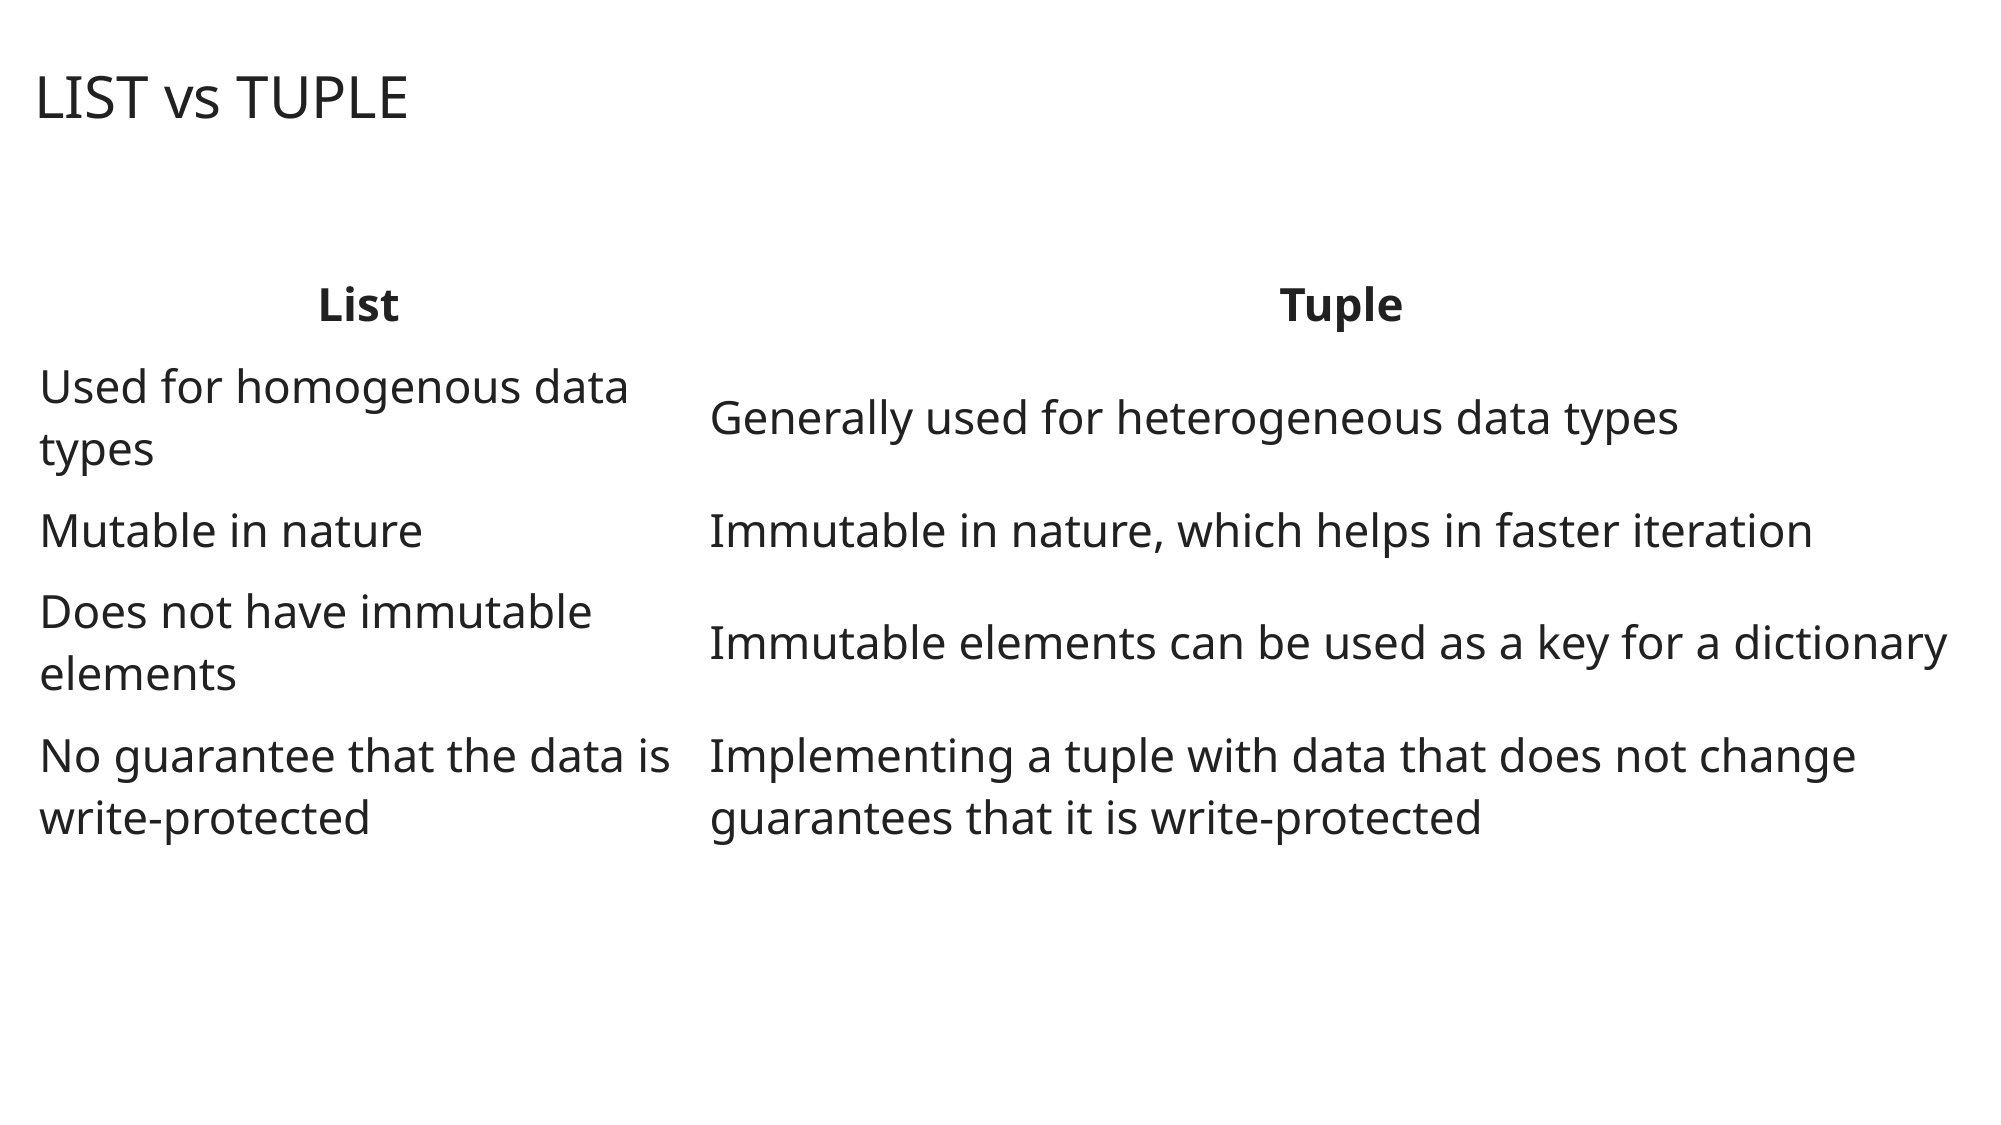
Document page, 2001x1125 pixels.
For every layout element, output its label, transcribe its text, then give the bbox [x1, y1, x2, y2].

table_cell Mutable in nature [17, 489, 688, 570]
text_box LIST vs TUPLE [19, 45, 1577, 167]
table_cell Implementing a tuple with data that does not change guarantees that it is write-protected [688, 714, 1983, 857]
table_cell Immutable elements can be used as a key for a dictionary [688, 570, 1983, 714]
table_cell No guarantee that the data is write-protected [17, 714, 688, 857]
table_cell Does not have immutable elements [17, 570, 688, 714]
table_cell Generally used for heterogeneous data types [688, 345, 1983, 489]
table_cell Immutable in nature, which helps in faster iteration [688, 489, 1983, 570]
table_header List [17, 264, 688, 345]
table_header Tuple [688, 264, 1983, 345]
table_cell Used for homogenous data types [17, 345, 688, 489]
